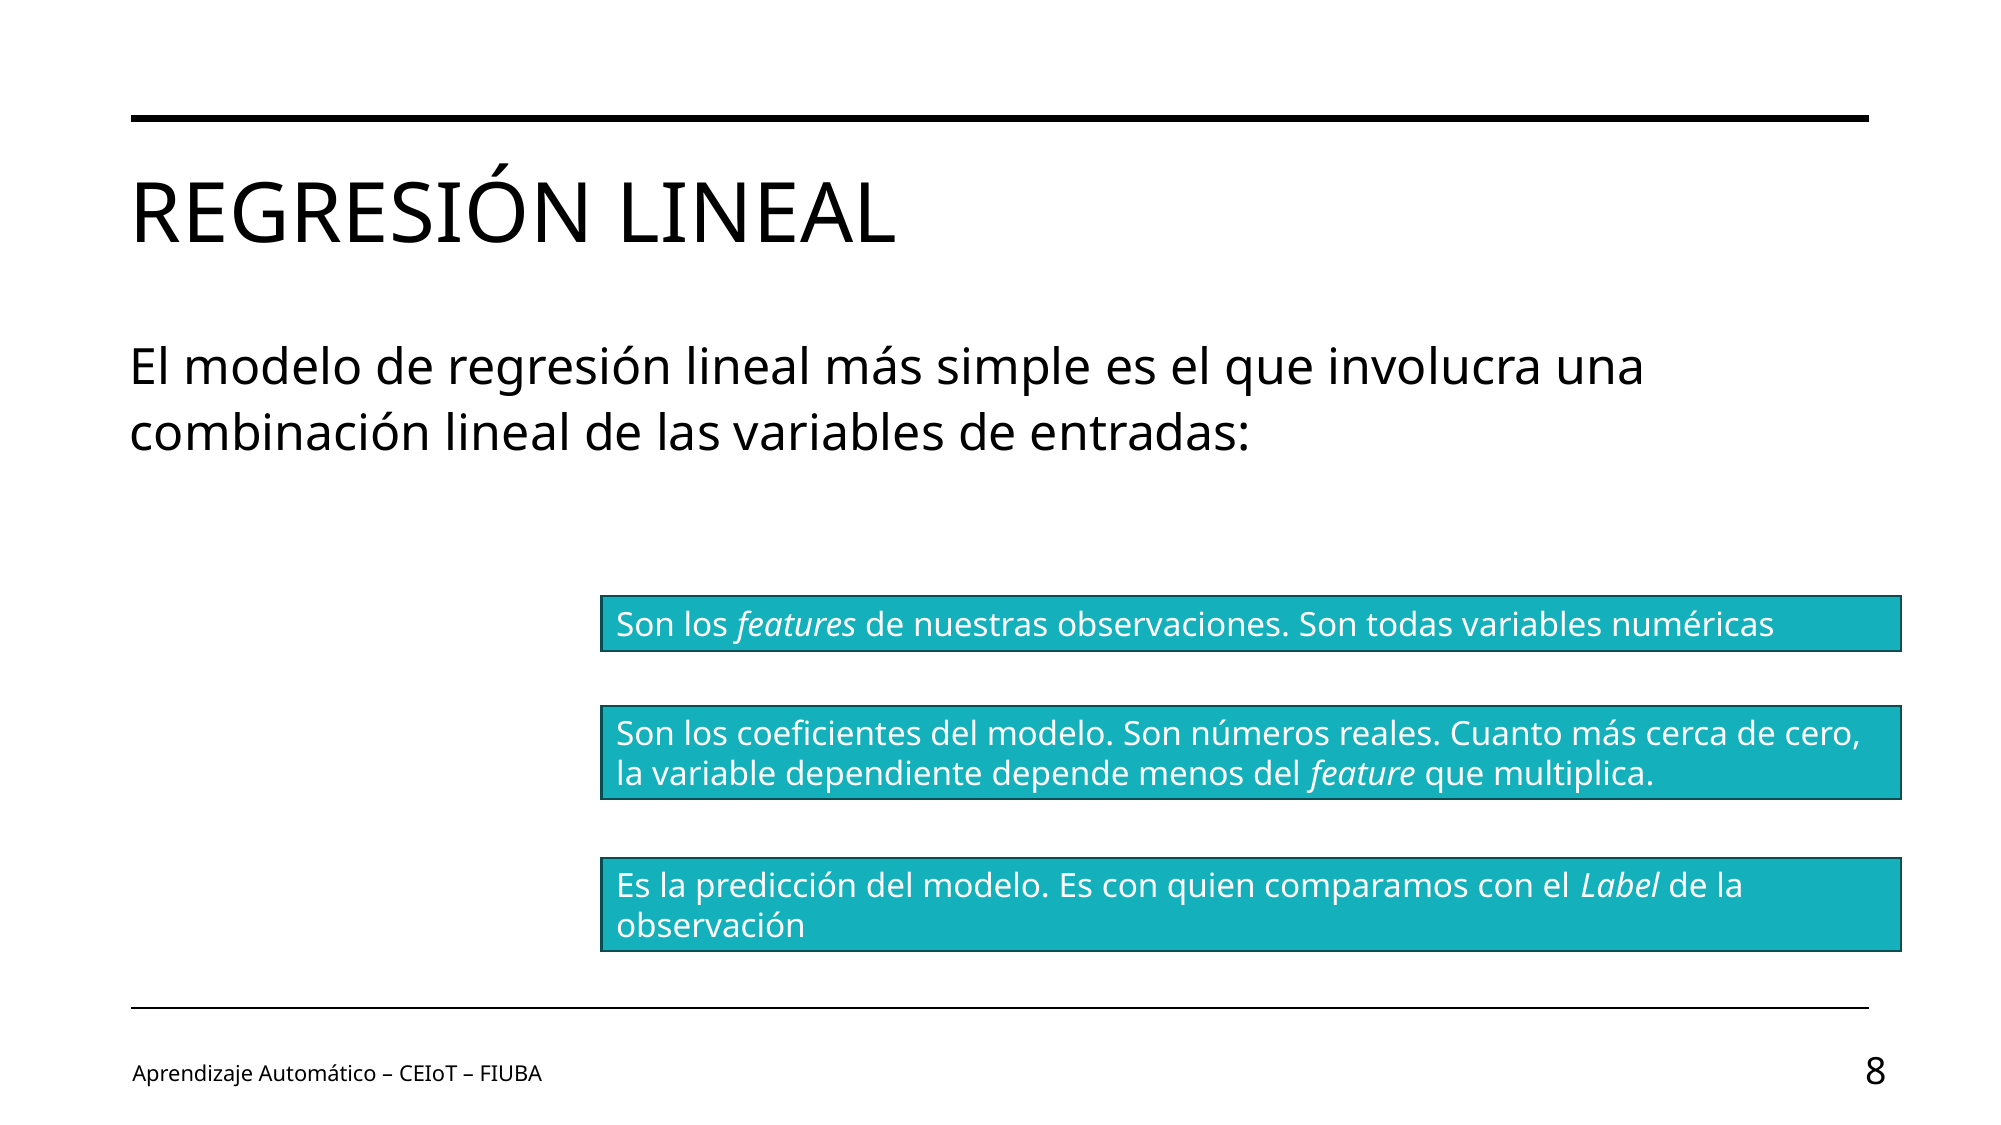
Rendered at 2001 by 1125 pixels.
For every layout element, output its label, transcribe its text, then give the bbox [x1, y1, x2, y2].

footer Aprendizaje Automático – CEIoT – FIUBA [117, 1042, 862, 1103]
text_box Son los features de nuestras observaciones. Son todas variables numéricas [600, 595, 1902, 652]
title Regresión Lineal [114, 151, 1869, 290]
text_box Son los coeficientes del modelo. Son números reales. Cuanto más cerca de cero, la variable dependiente depende menos del feature que multiplica. [600, 705, 1902, 800]
text_box Es la predicción del modelo. Es con quien comparamos con el Label de la observación [600, 857, 1902, 952]
slide_number 8 [1791, 1042, 1902, 1103]
